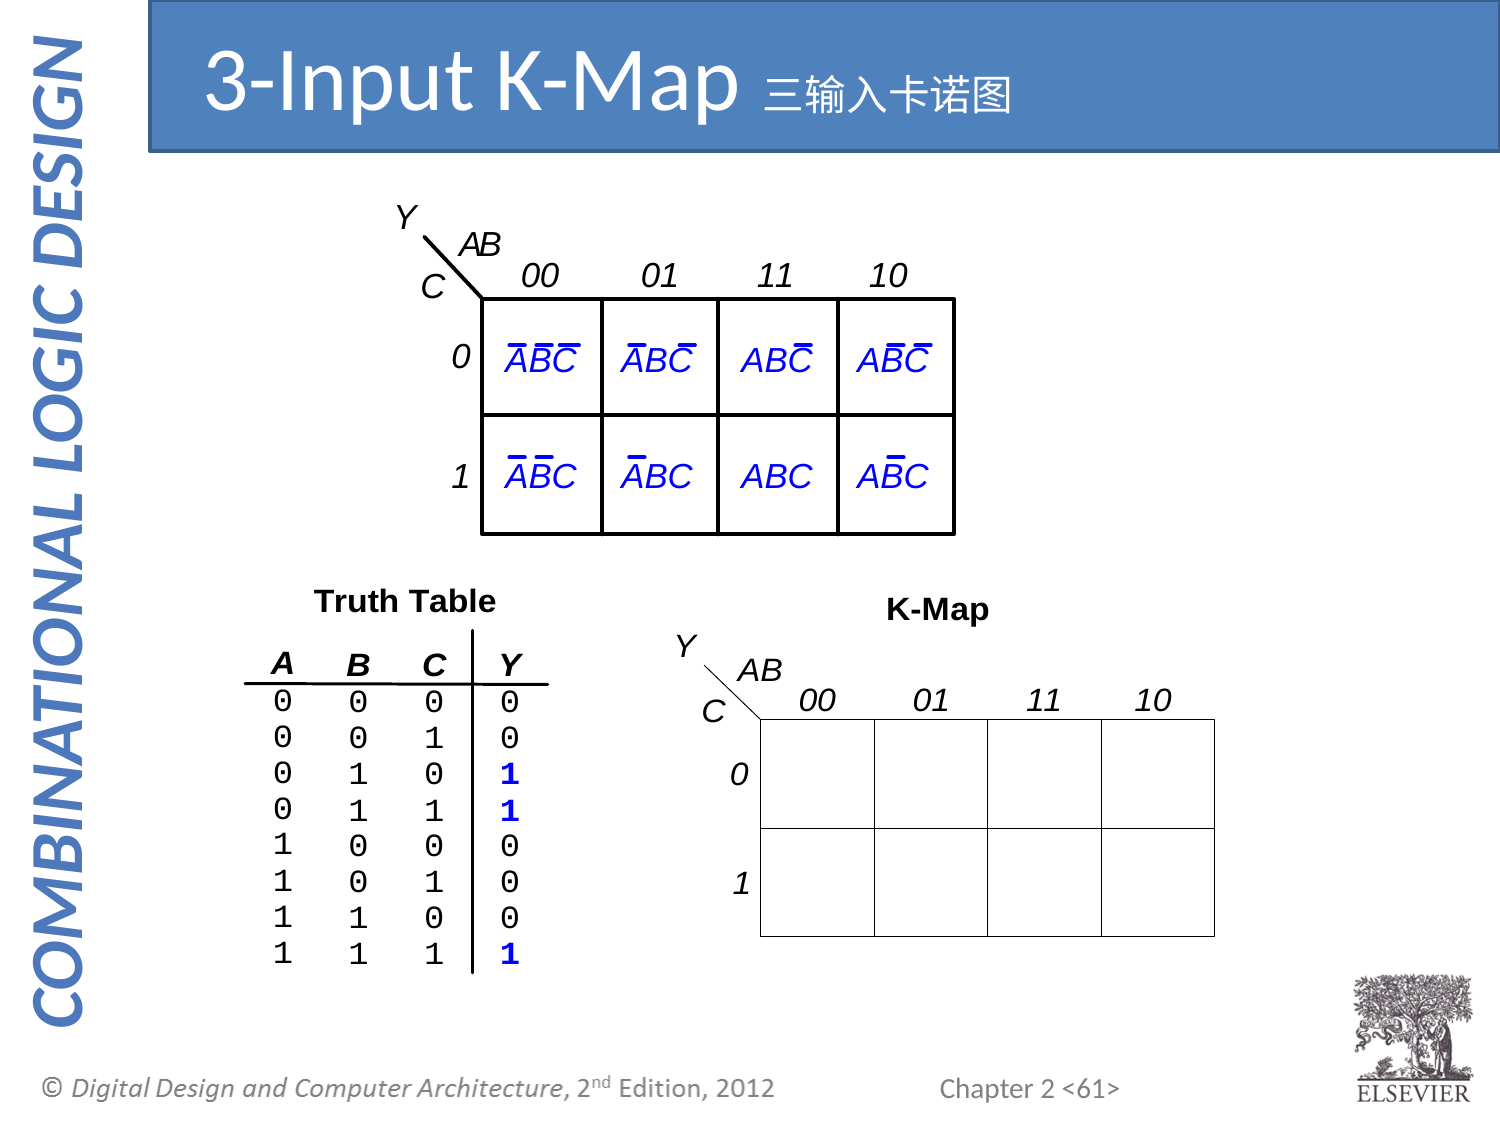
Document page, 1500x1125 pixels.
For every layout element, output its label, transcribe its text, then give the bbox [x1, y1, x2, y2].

text_box 3-Input K-Map三输入卡诺图 [187, 11, 1488, 136]
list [237, 562, 1238, 997]
picture [0, 0, 1500, 1125]
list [362, 174, 963, 540]
